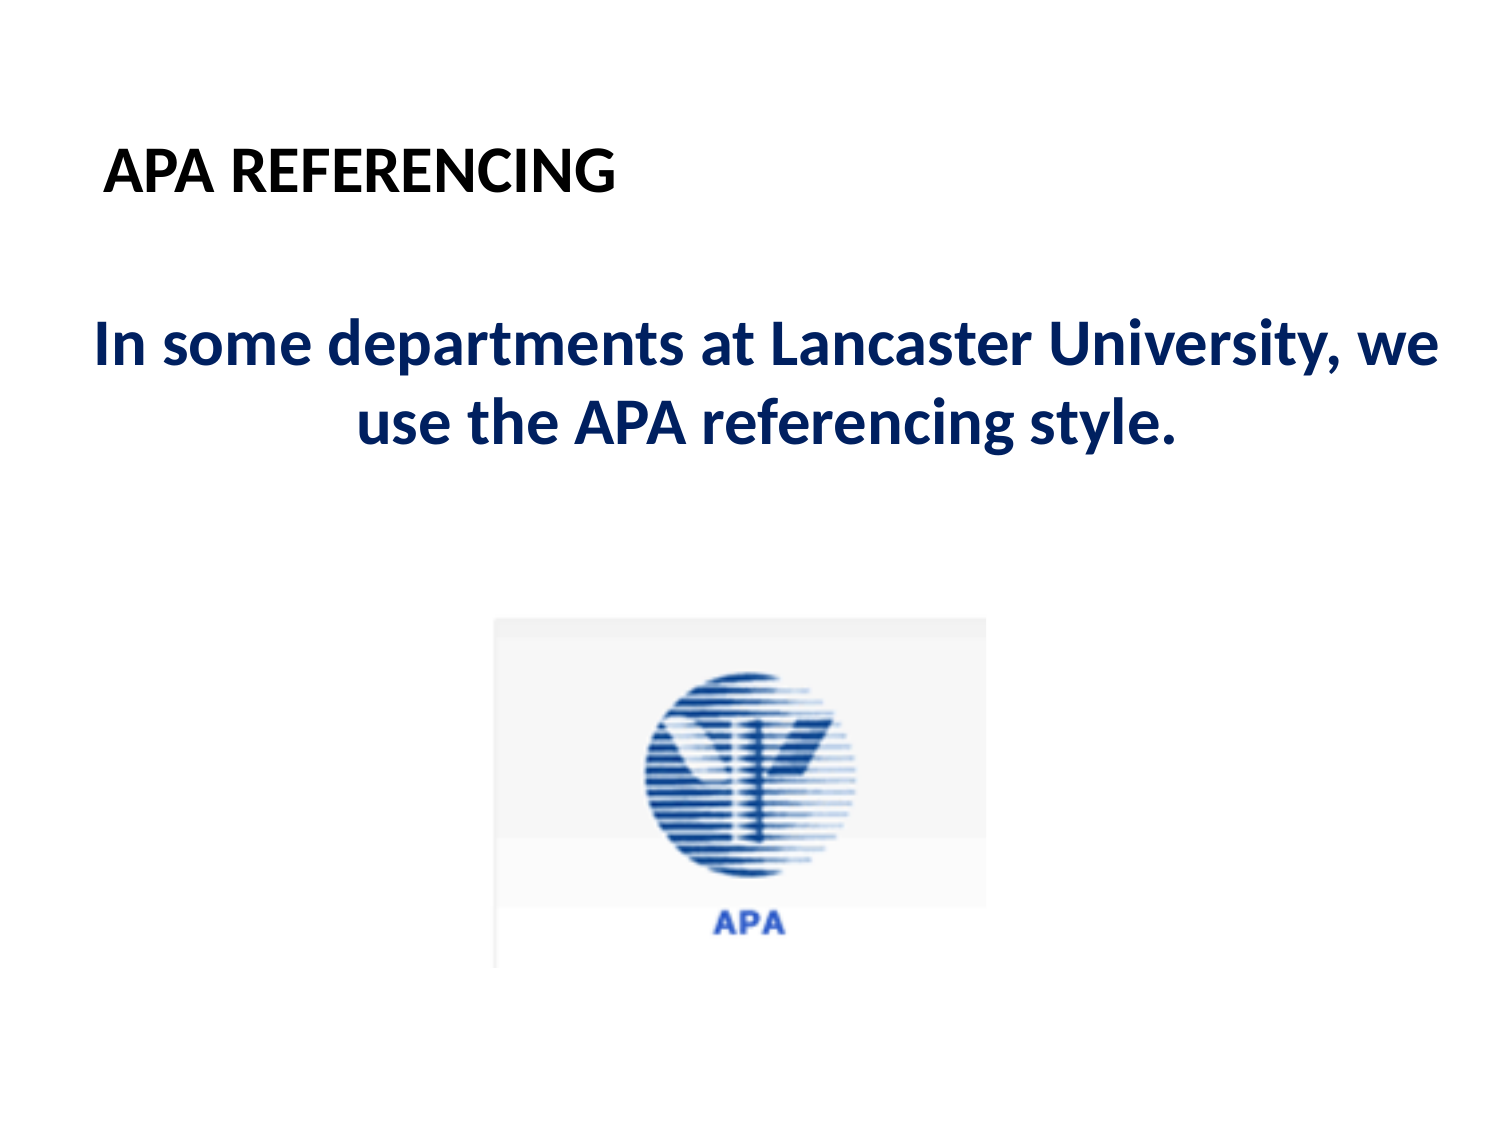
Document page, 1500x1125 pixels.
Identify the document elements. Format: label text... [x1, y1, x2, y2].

picture [465, 611, 987, 968]
list In some departments at Lancaster University, we use the APA referencing style. [58, 290, 1477, 1067]
title APA REFERENCING [88, 64, 1223, 268]
